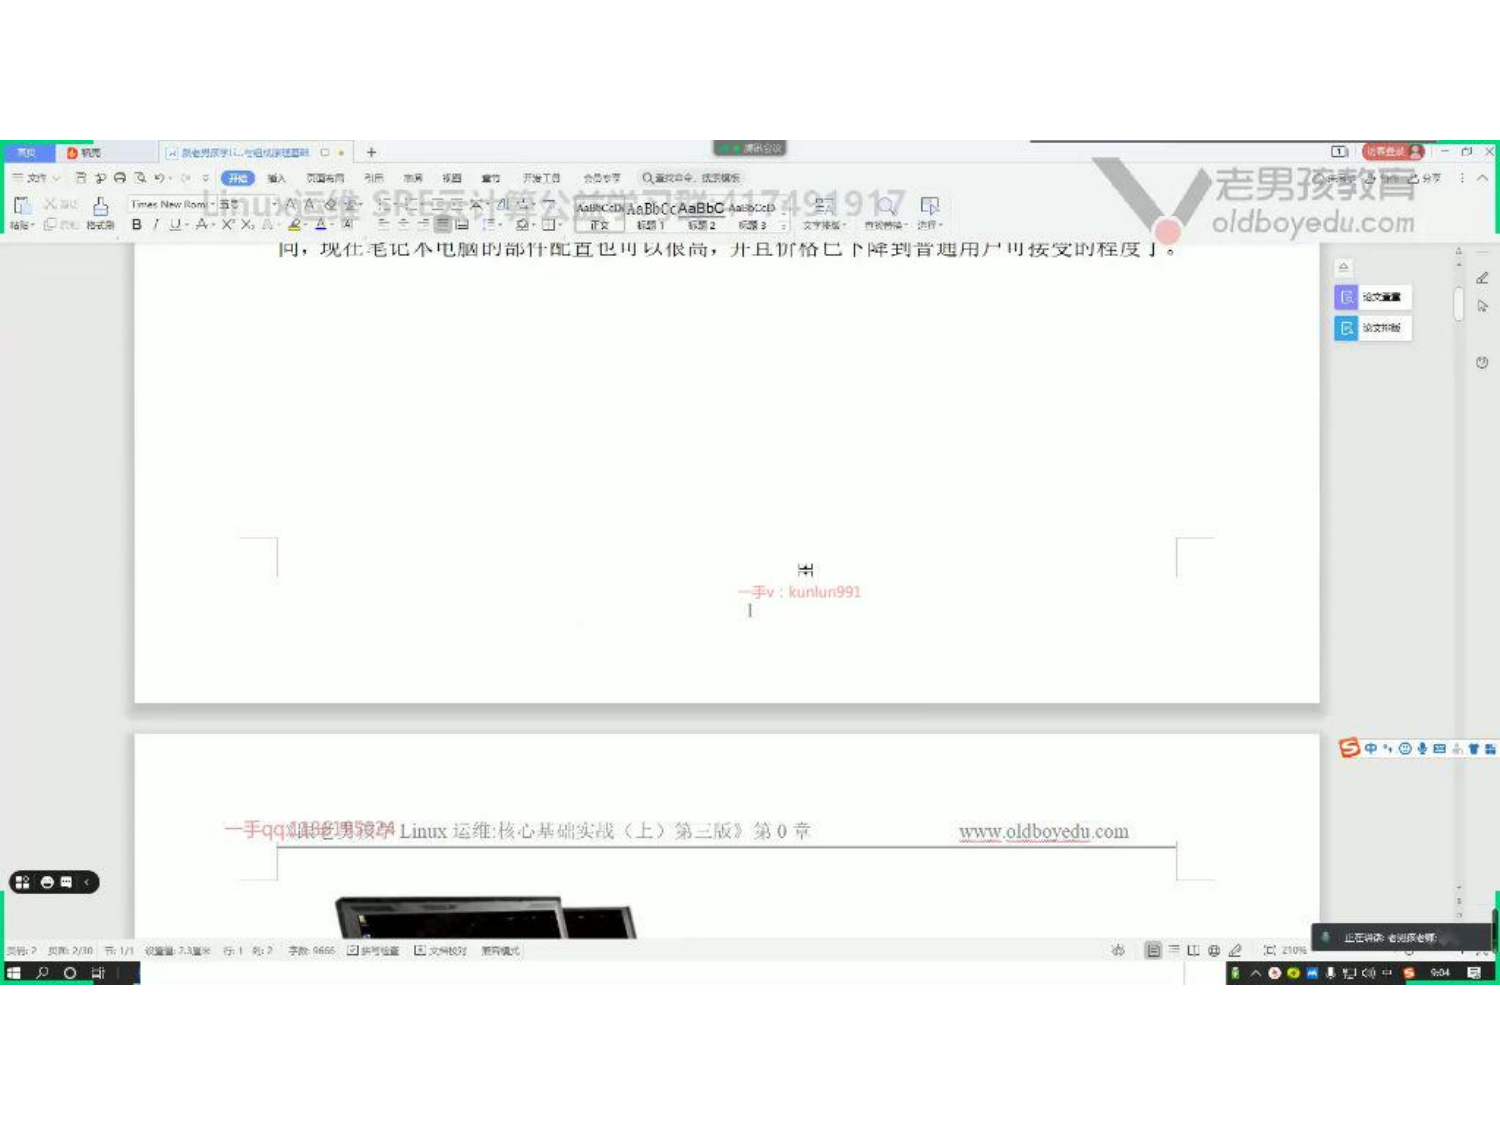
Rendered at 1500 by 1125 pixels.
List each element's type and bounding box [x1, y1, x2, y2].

picture [0, 140, 1500, 985]
